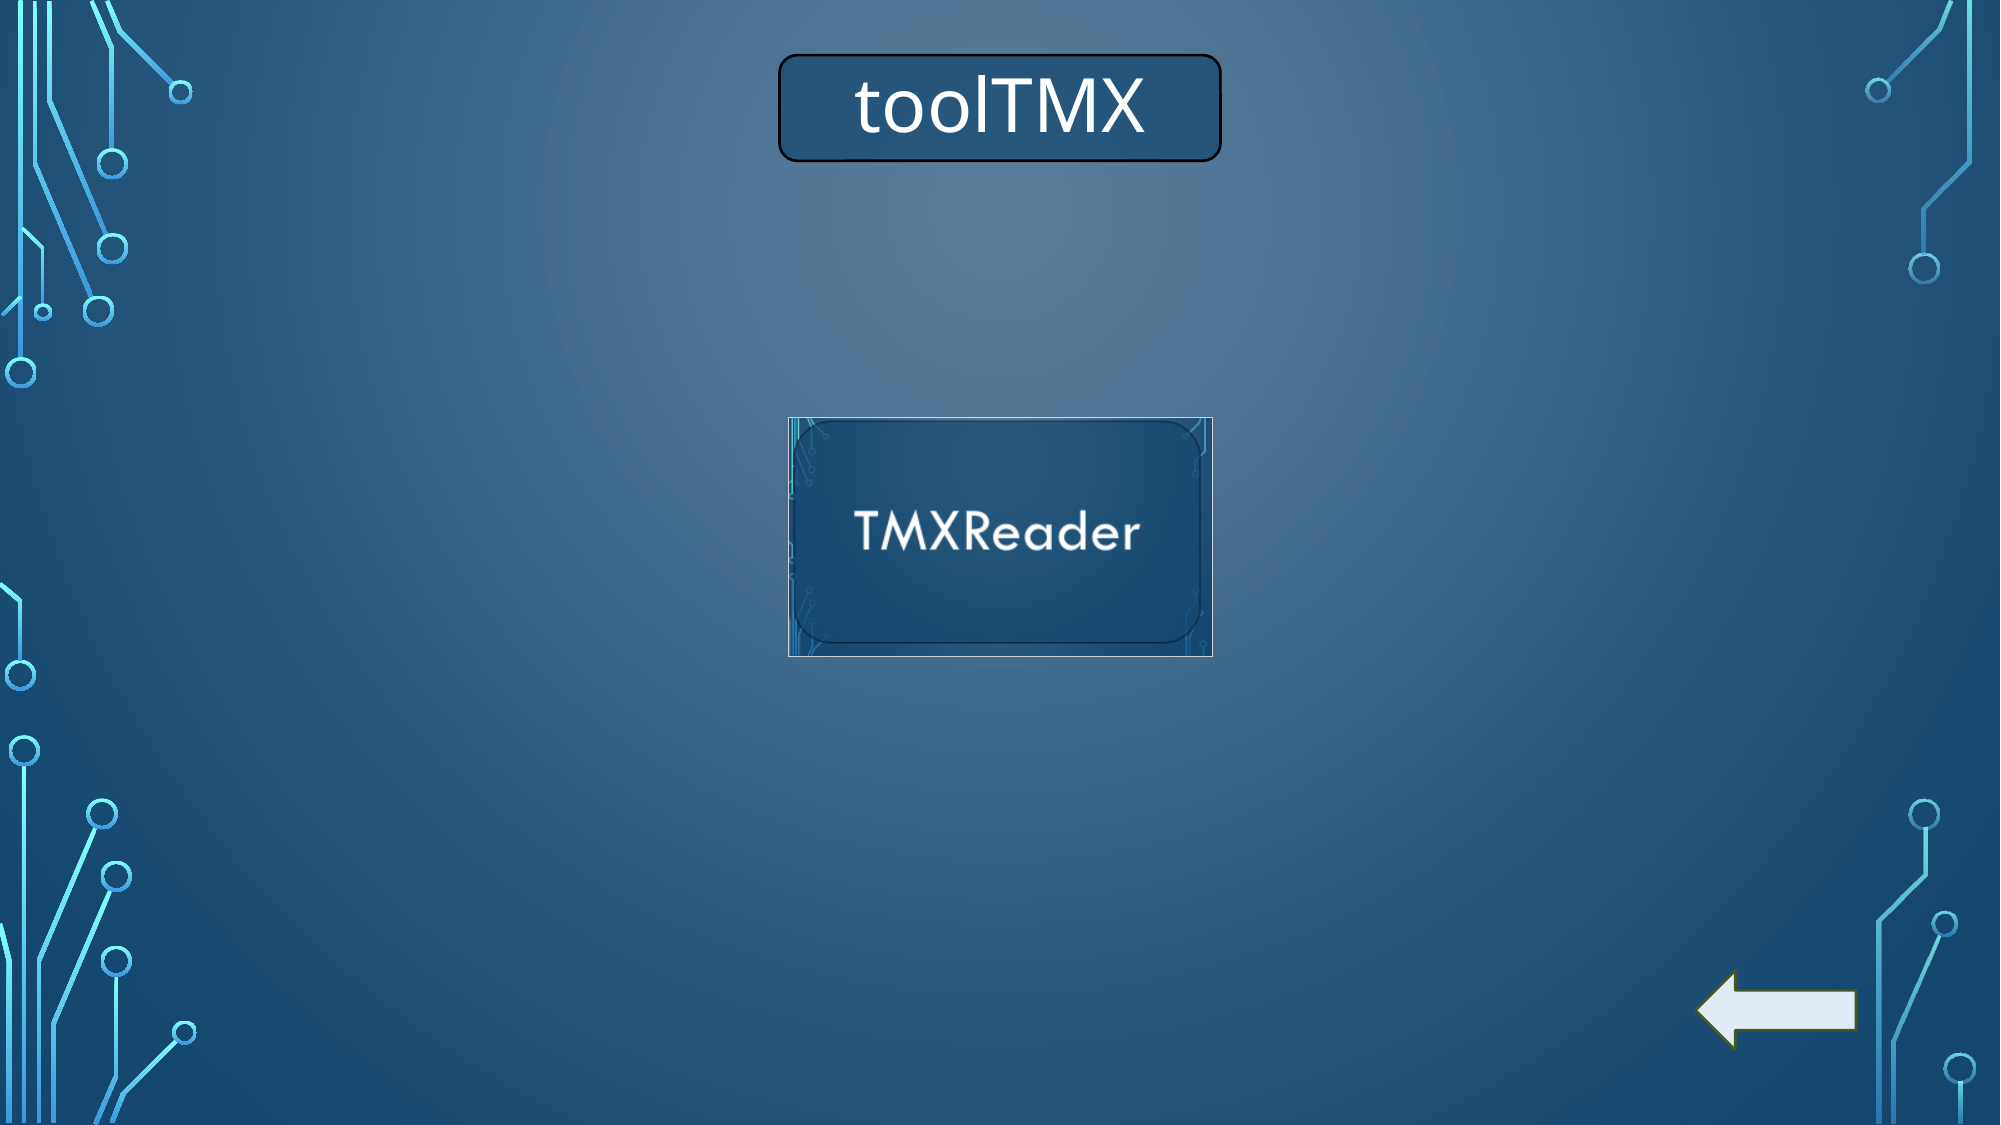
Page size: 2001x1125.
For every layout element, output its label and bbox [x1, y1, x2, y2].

picture [789, 418, 1212, 656]
text_box [1694, 969, 1858, 1052]
text_box [779, 54, 1221, 162]
